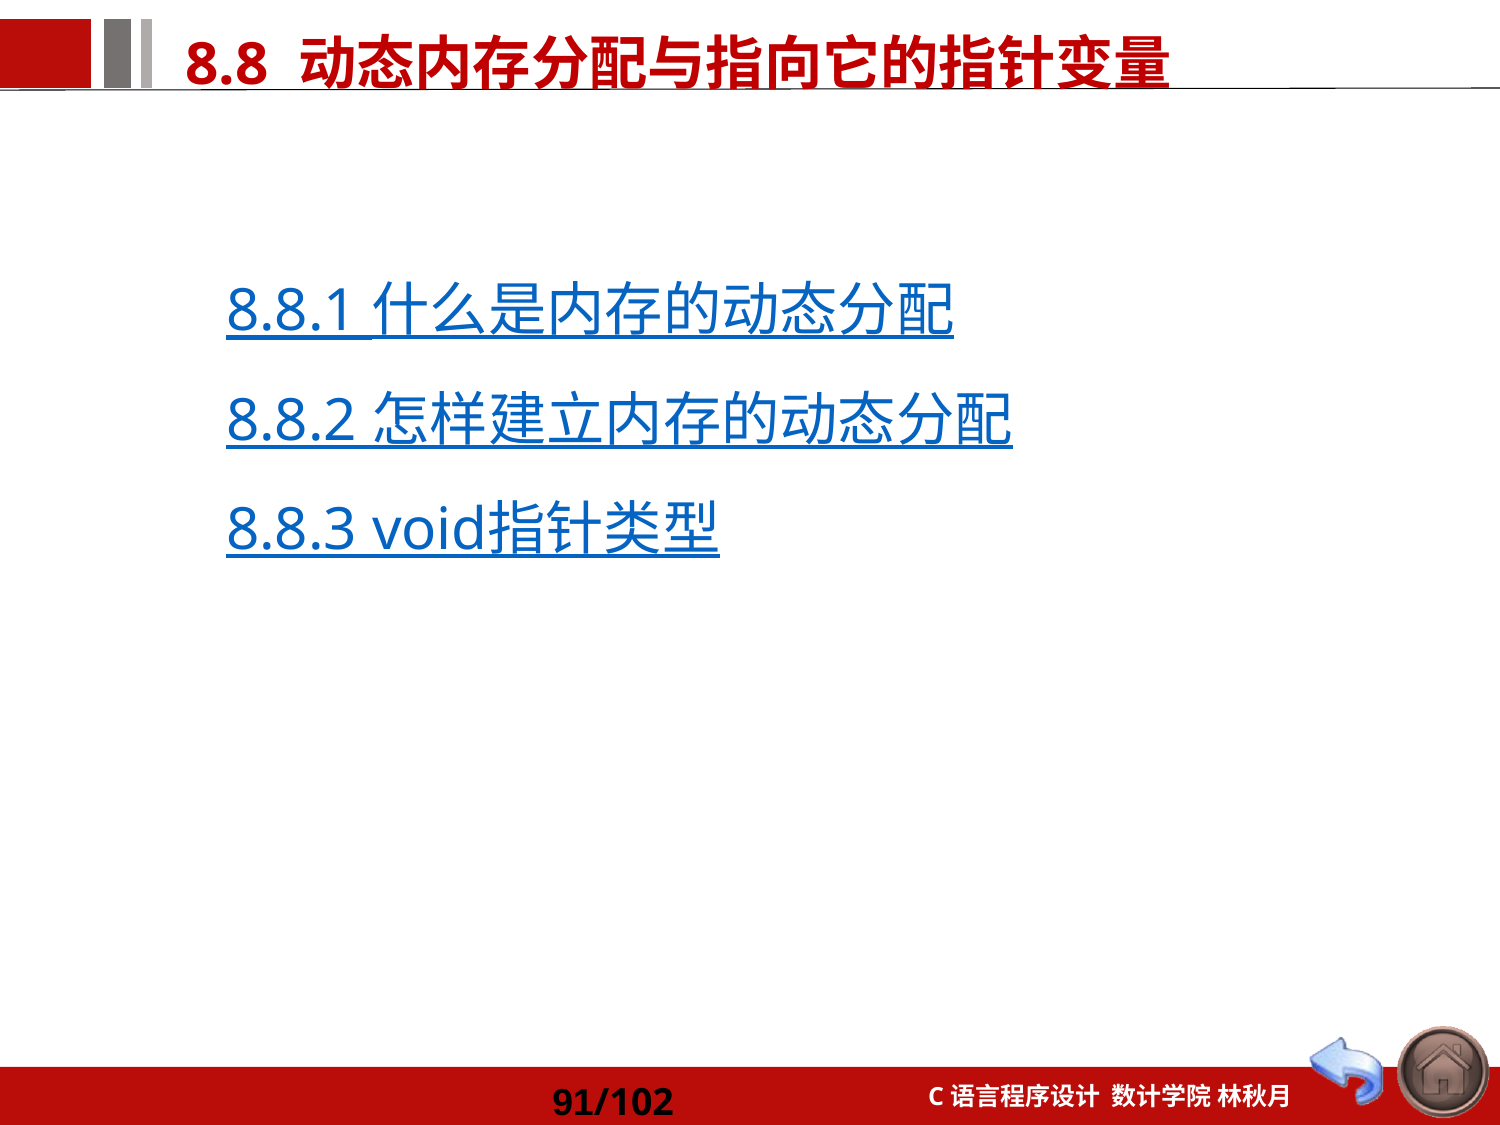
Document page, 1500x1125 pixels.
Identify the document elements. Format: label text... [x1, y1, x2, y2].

picture [1308, 1032, 1386, 1110]
list 8.8.1 什么是内存的动态分配 8.8.2 怎样建立内存的动态分配 8.8.3 void指针类型 [210, 222, 1454, 704]
